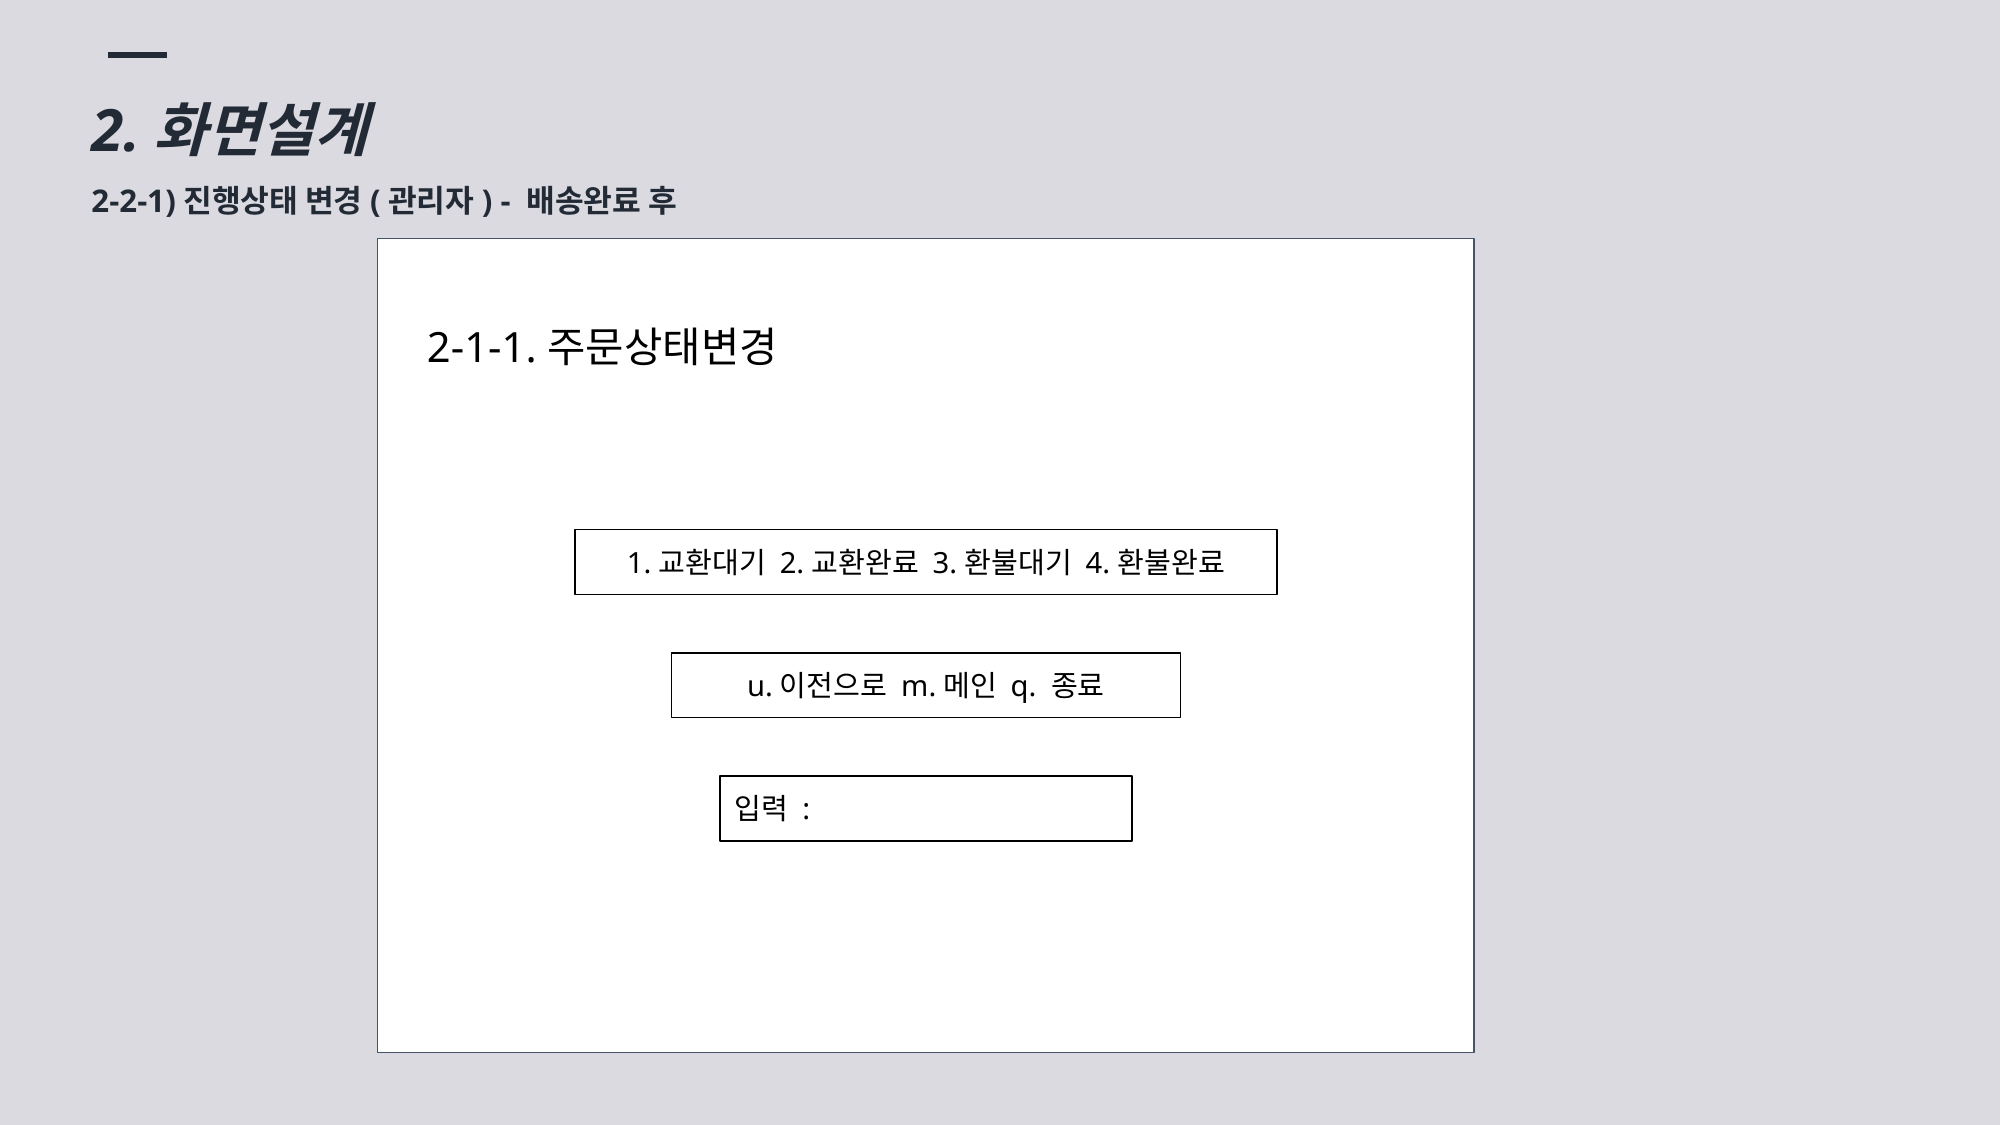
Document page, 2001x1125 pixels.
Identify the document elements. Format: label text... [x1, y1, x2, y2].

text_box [377, 238, 1475, 1053]
text_box 2.화면설계 2-2-1)진행상태 변경(관리자) - 배송완료 후 [76, 50, 799, 222]
